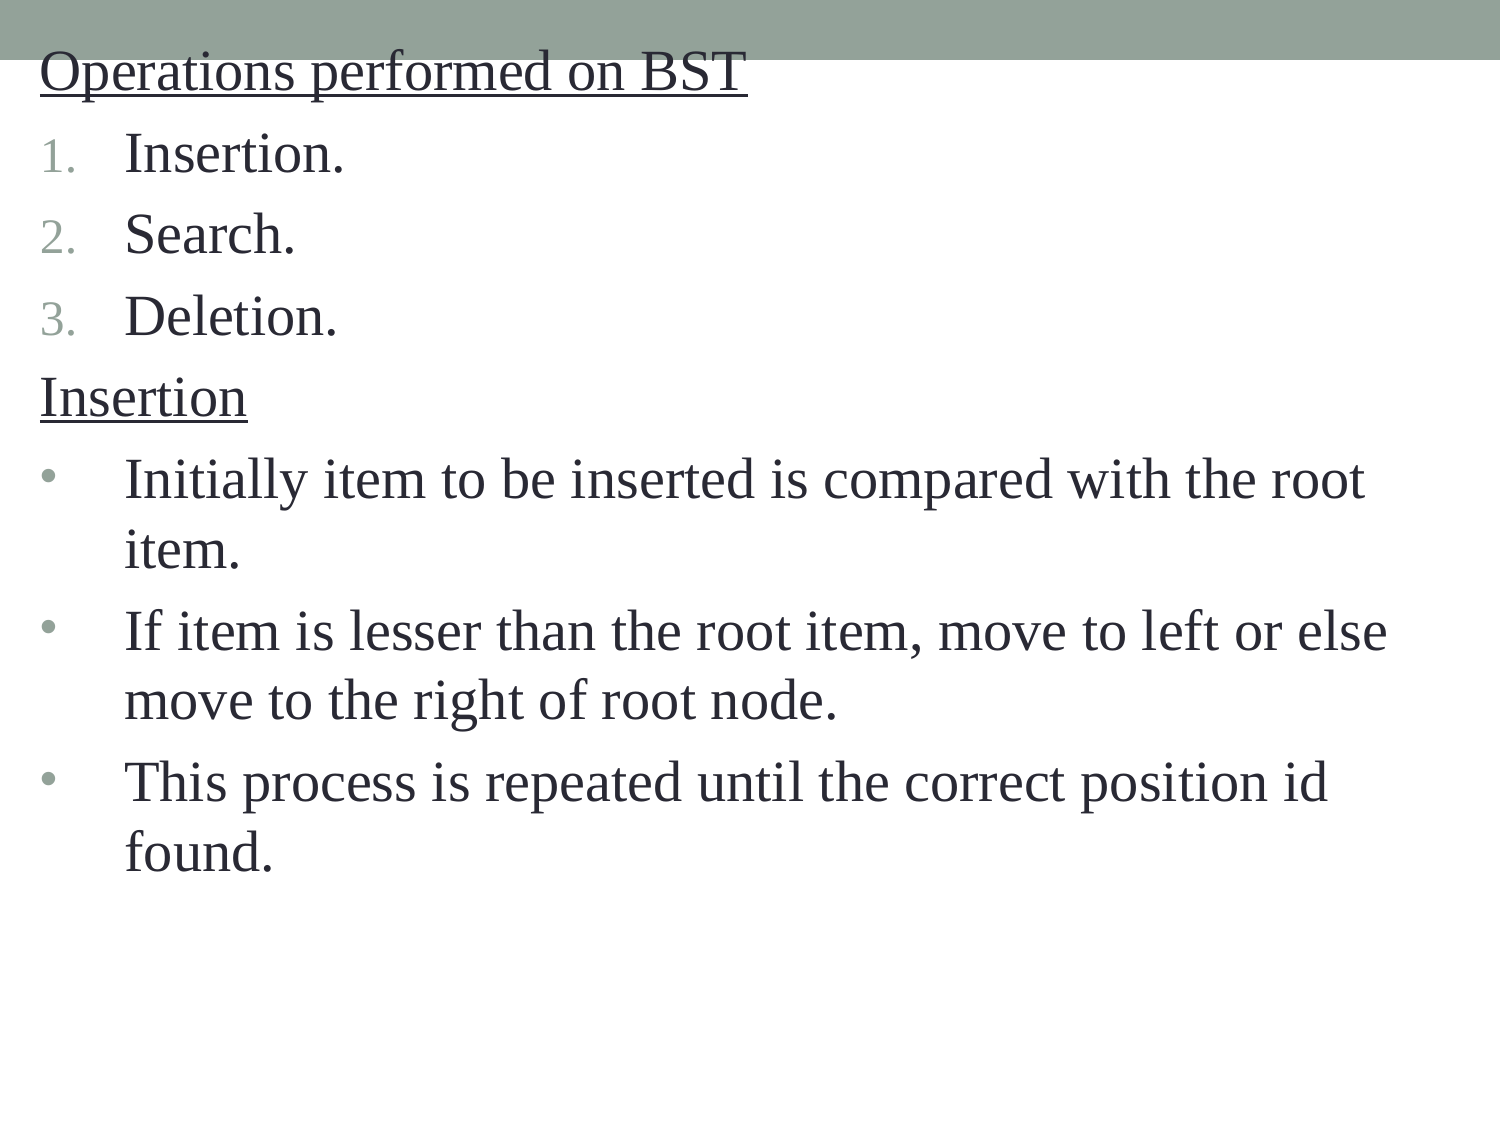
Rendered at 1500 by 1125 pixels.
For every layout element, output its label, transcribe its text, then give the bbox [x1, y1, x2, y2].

list Operations performed on BST Insertion. Search. Deletion. Insertion Initially item to be inserted is compared with the root item. If item is lesser than the root item, move to left or else move to the right of root node. This process is repeated until the correct position id found. [24, 24, 1475, 1100]
